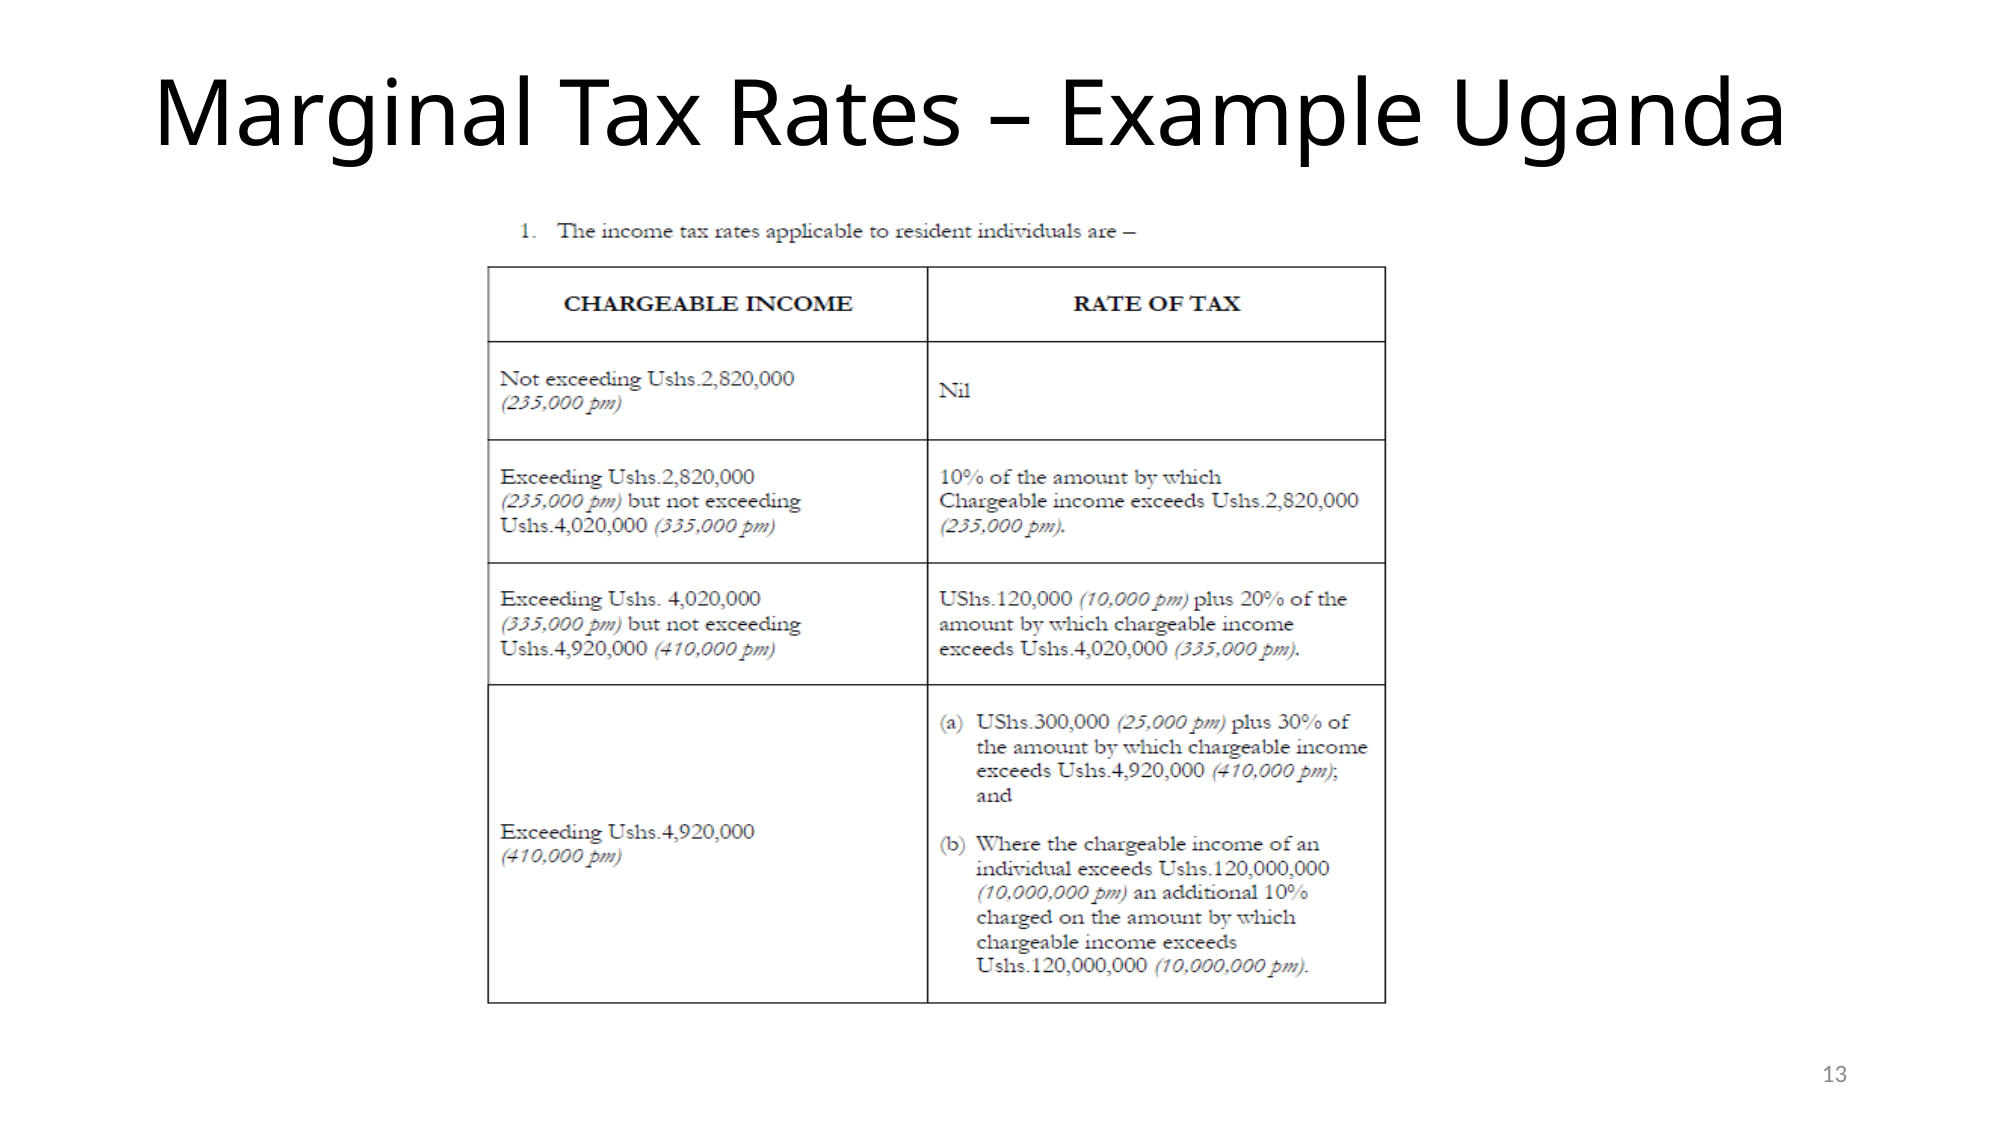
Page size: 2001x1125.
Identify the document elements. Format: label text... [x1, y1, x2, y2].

slide_number 13 [1412, 1042, 1863, 1103]
title Marginal Tax Rates – Example Uganda [137, 53, 1863, 178]
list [462, 205, 1413, 1007]
